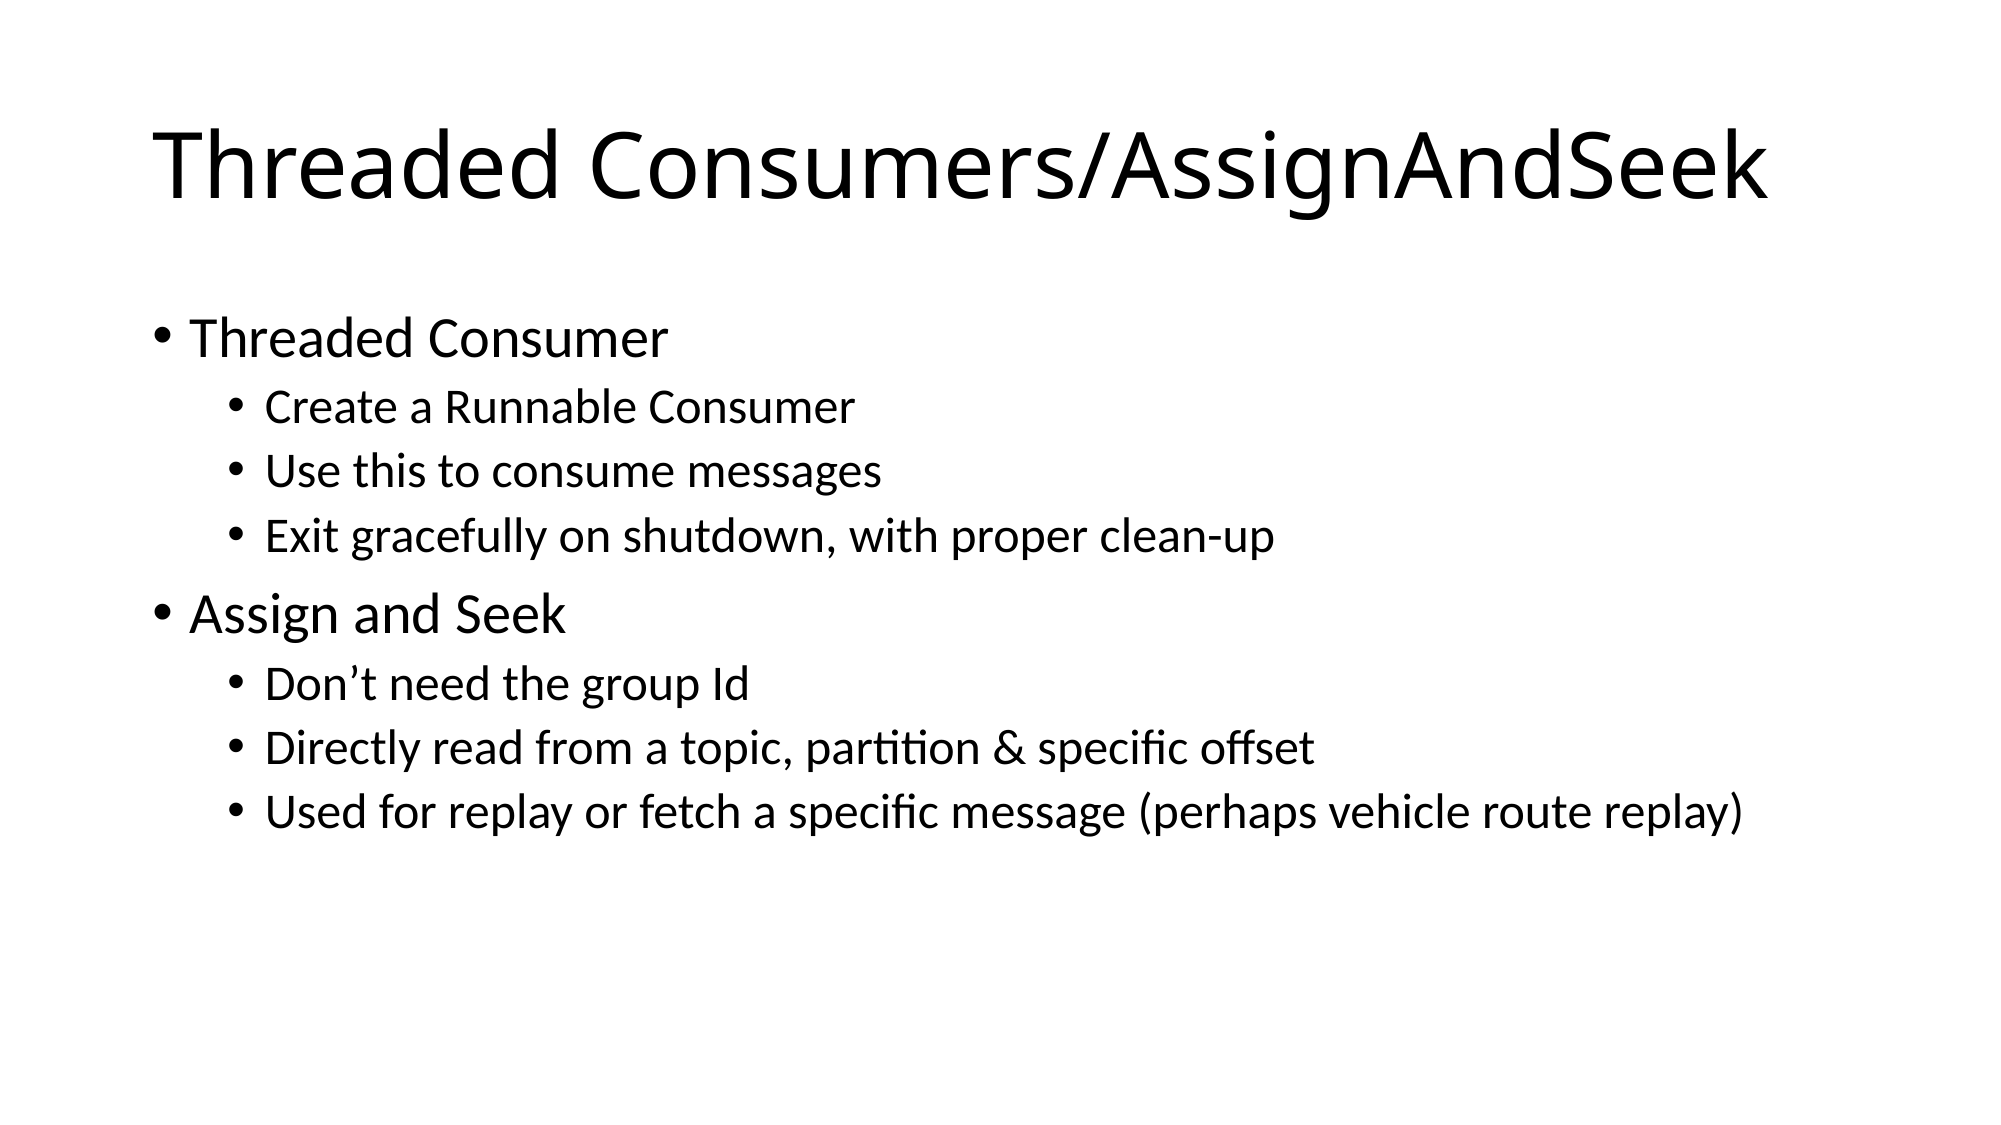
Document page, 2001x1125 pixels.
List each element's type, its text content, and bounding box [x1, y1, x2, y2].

title Threaded Consumers/AssignAndSeek [137, 59, 1863, 278]
list Threaded Consumer Create a Runnable Consumer Use this to consume messages Exit gracefully on shutdown, with proper clean-up Assign and Seek Don’t need the group Id Directly read from a topic, partition & specific offset Used for replay or fetch a specific message (perhaps vehicle route replay) [137, 299, 1863, 1014]
